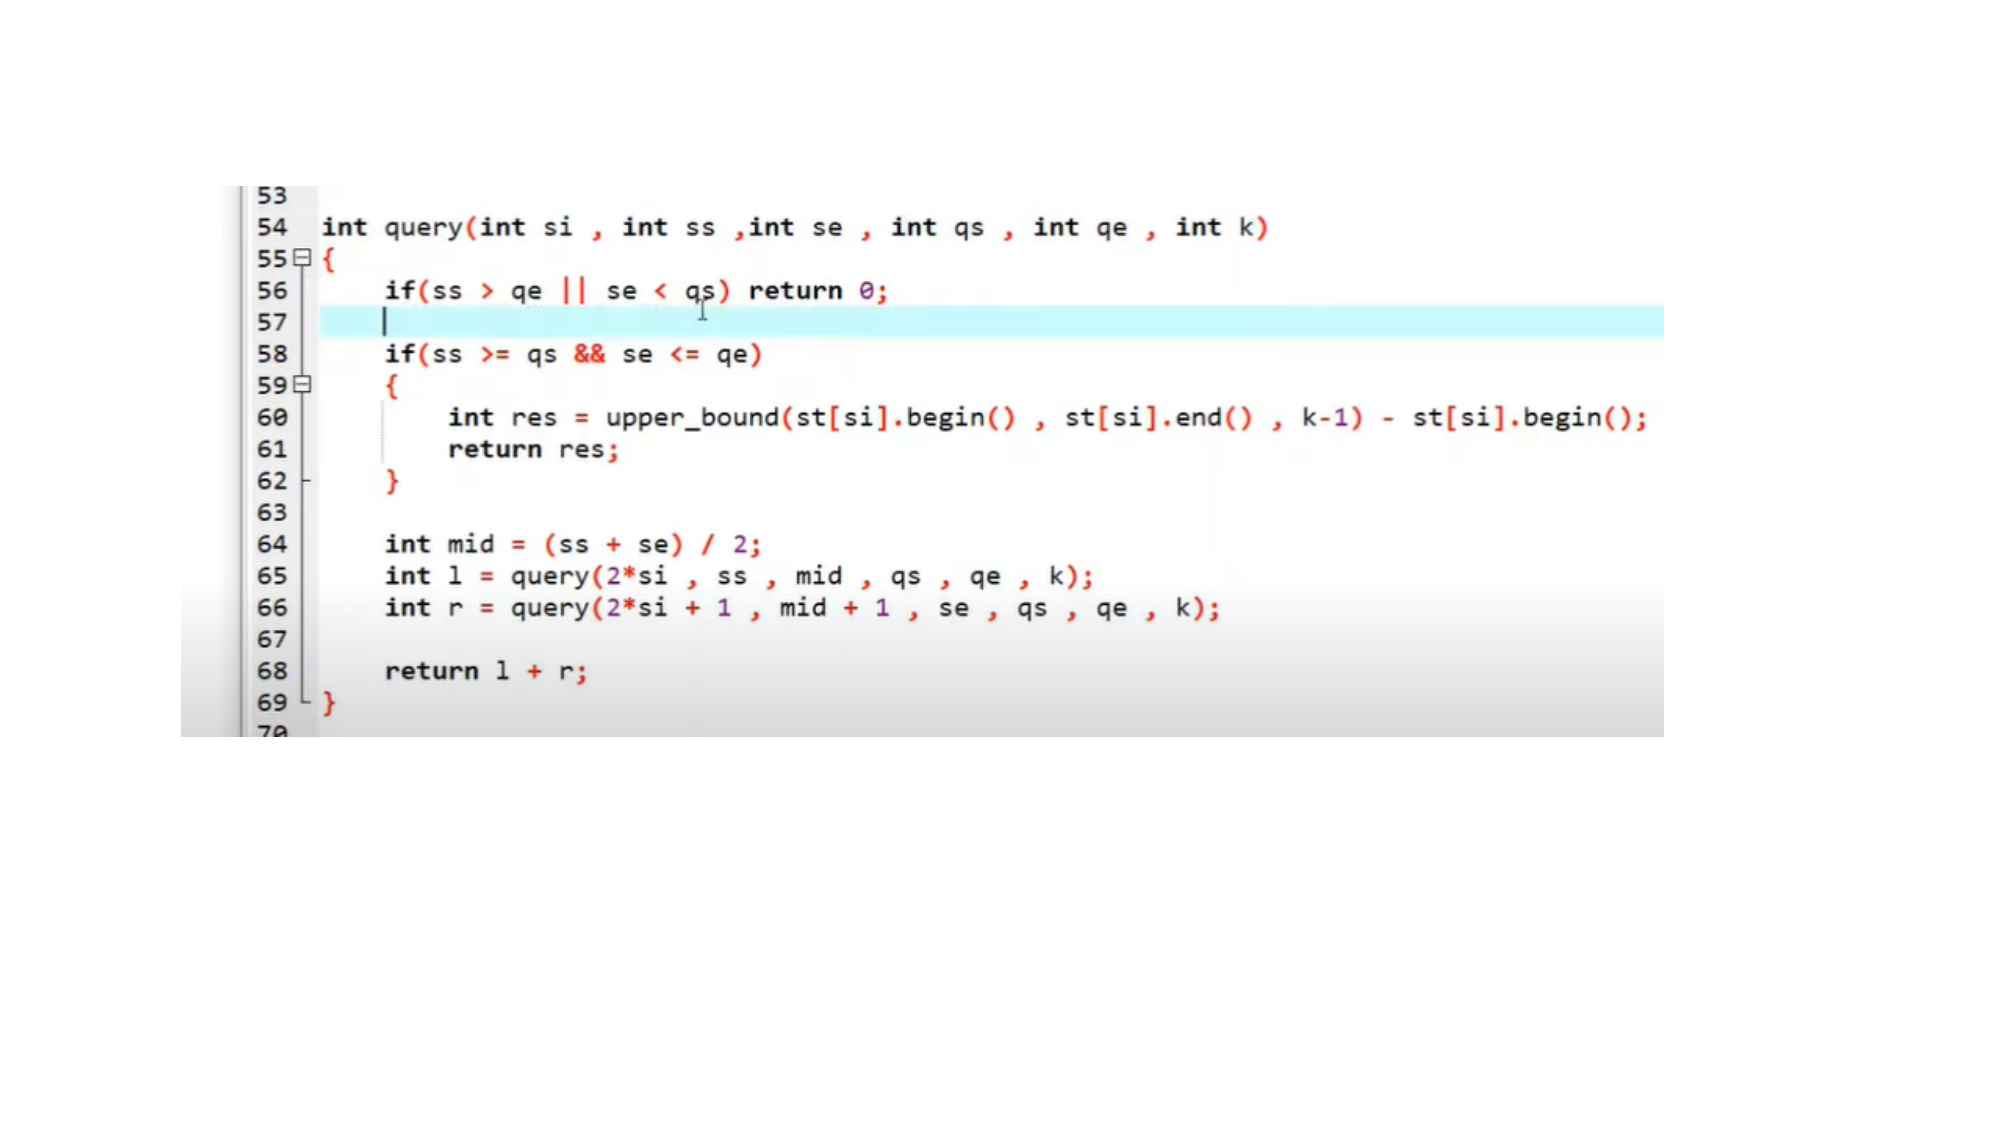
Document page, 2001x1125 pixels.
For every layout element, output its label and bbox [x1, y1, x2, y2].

picture [181, 186, 1664, 738]
